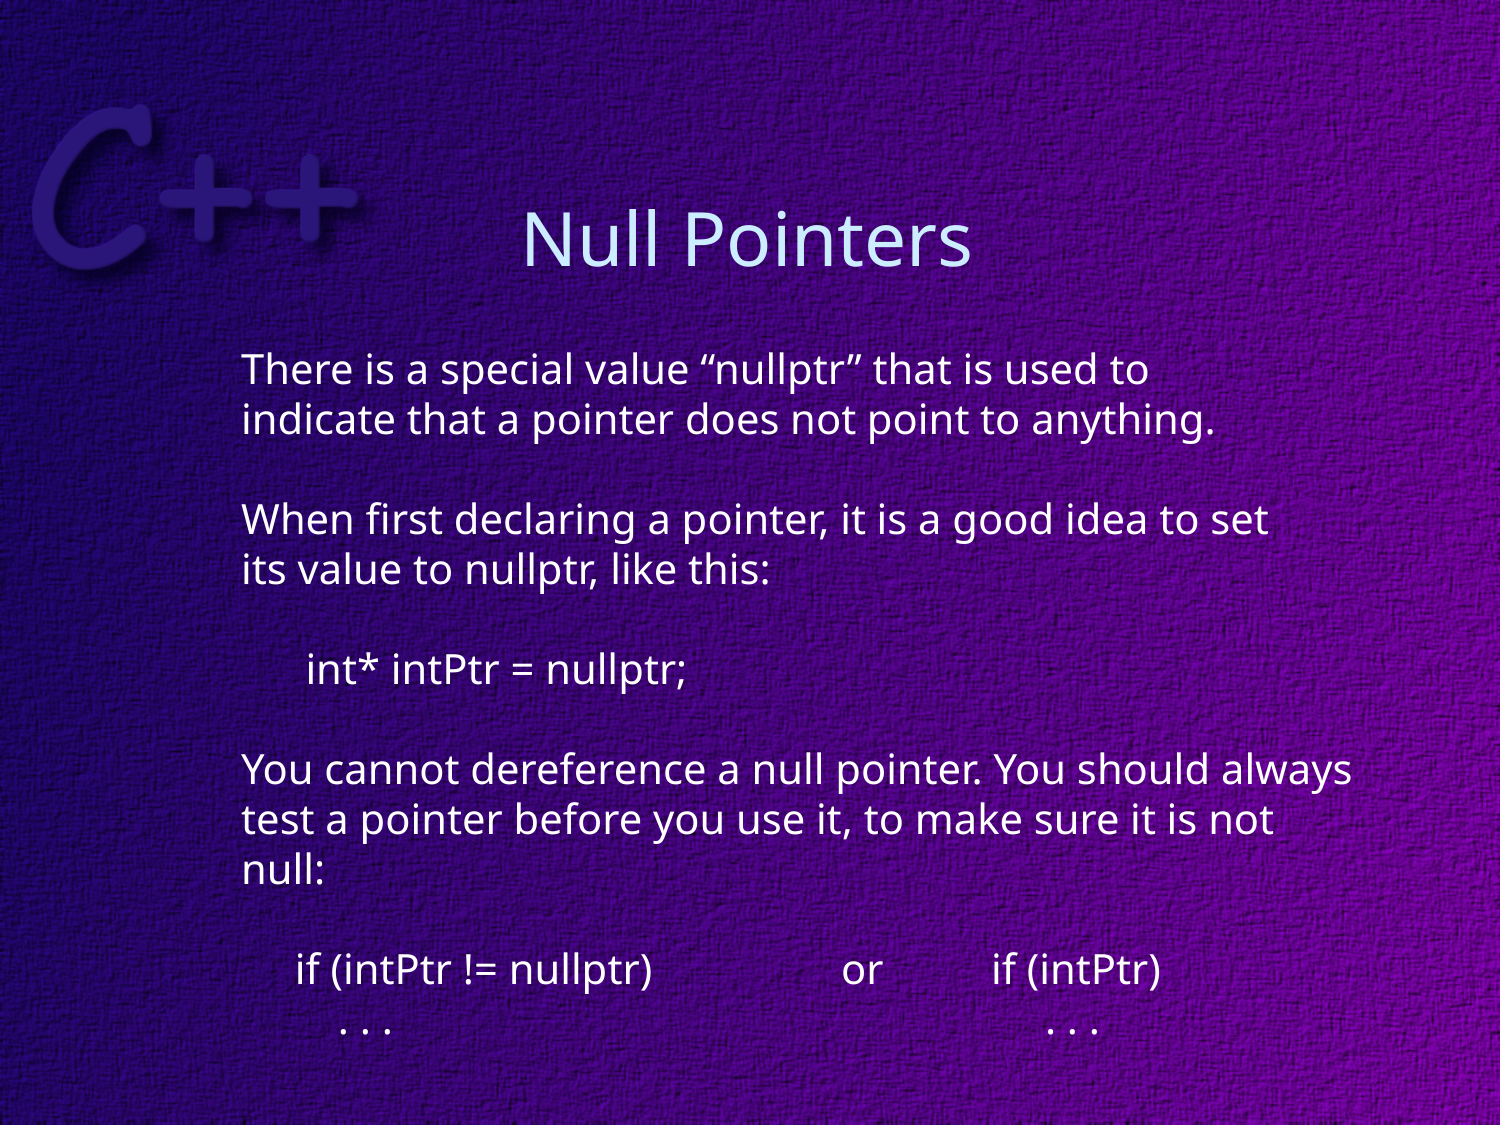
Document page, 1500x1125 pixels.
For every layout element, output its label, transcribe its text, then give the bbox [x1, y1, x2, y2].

text_box Null Pointers [505, 184, 990, 290]
text_box There is a special value “nullptr” that is used to indicate that a pointer does not point to anything. When first declaring a pointer, it is a good idea to set its value to nullptr, like this: int* intPtr = nullptr; You cannot dereference a null pointer. You should always test a pointer before you use it, to make sure it is not null: if (intPtr != nullptr) or if (intPtr) . . . . . . [226, 335, 1368, 1051]
picture [0, 0, 1500, 1125]
